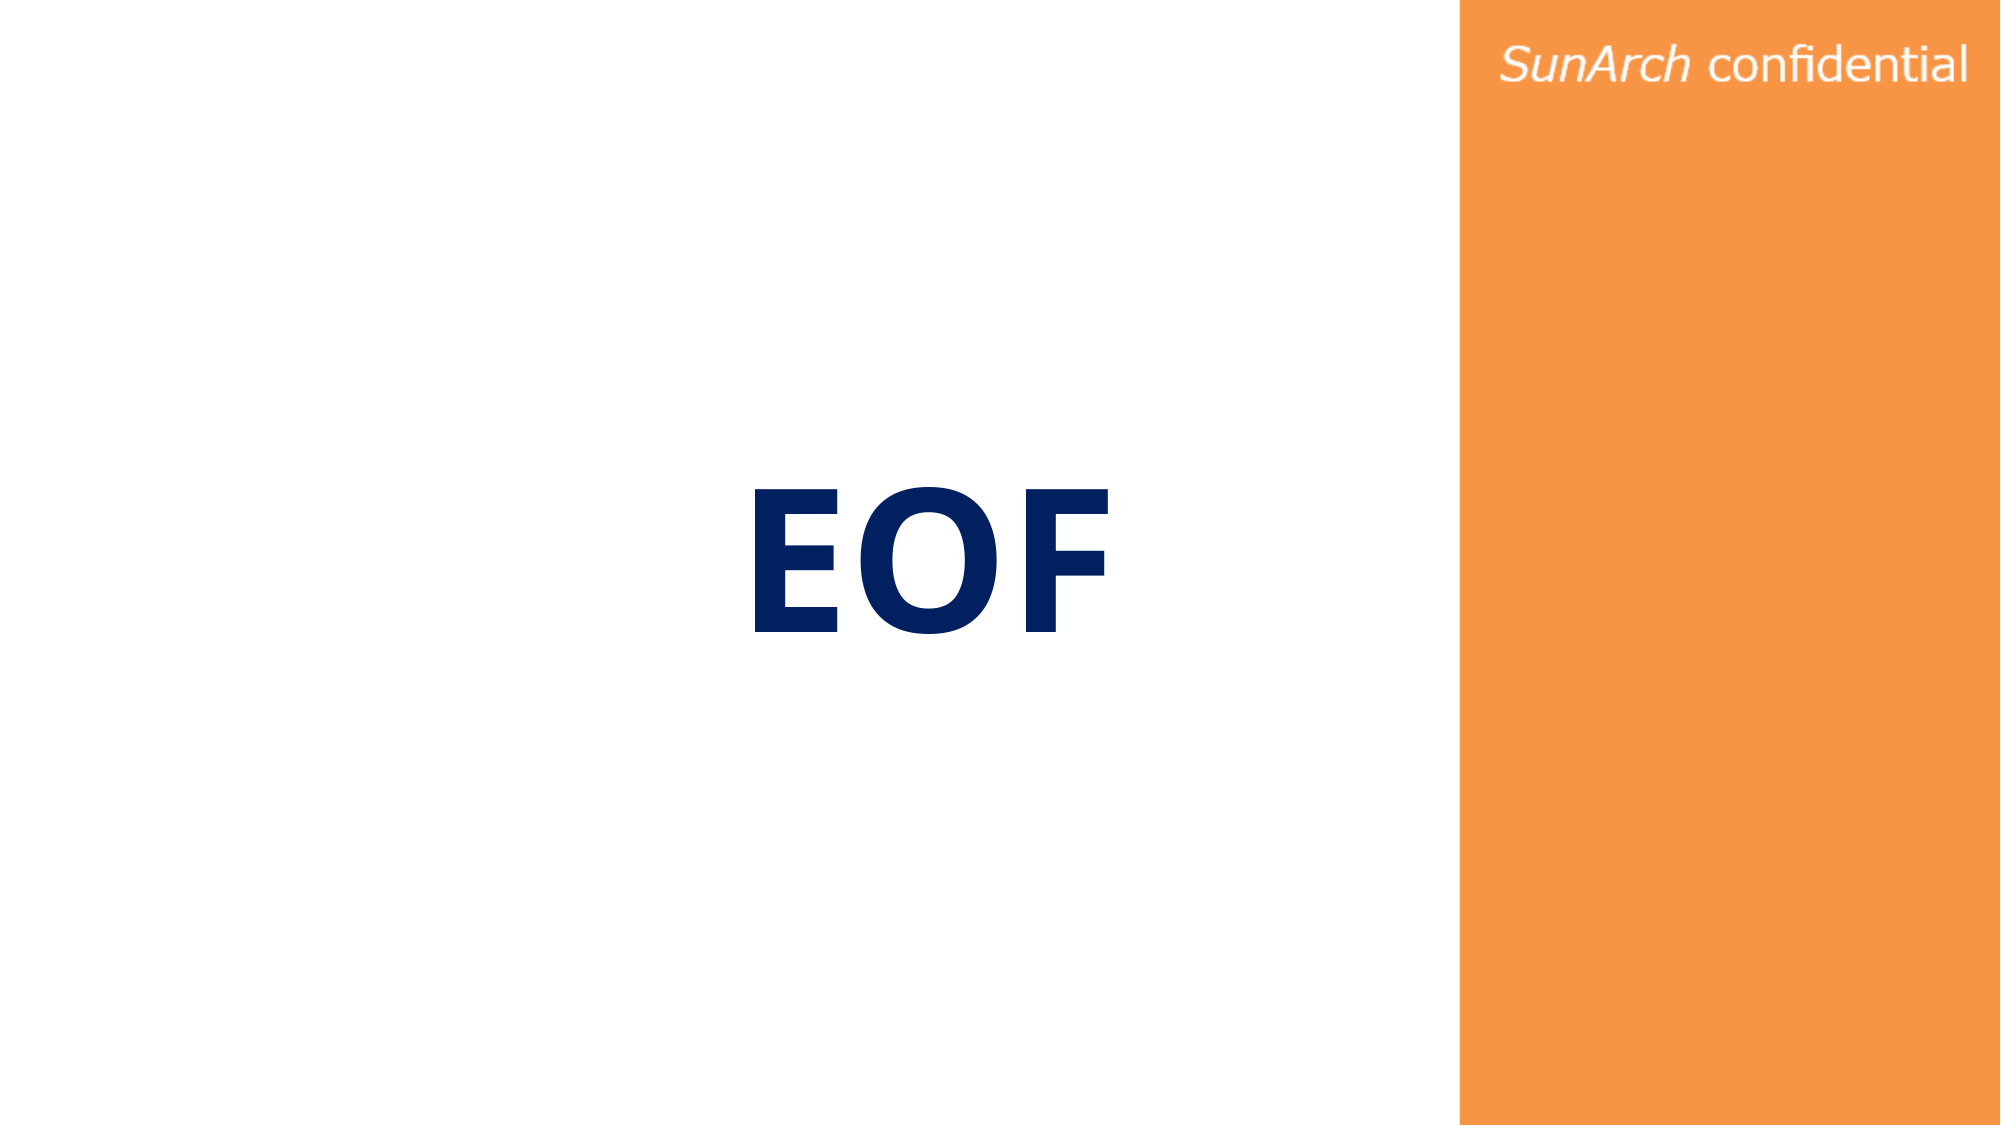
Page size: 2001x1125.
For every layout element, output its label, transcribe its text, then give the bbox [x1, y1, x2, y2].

title EOF [723, 425, 1277, 700]
picture [0, 0, 2001, 1125]
